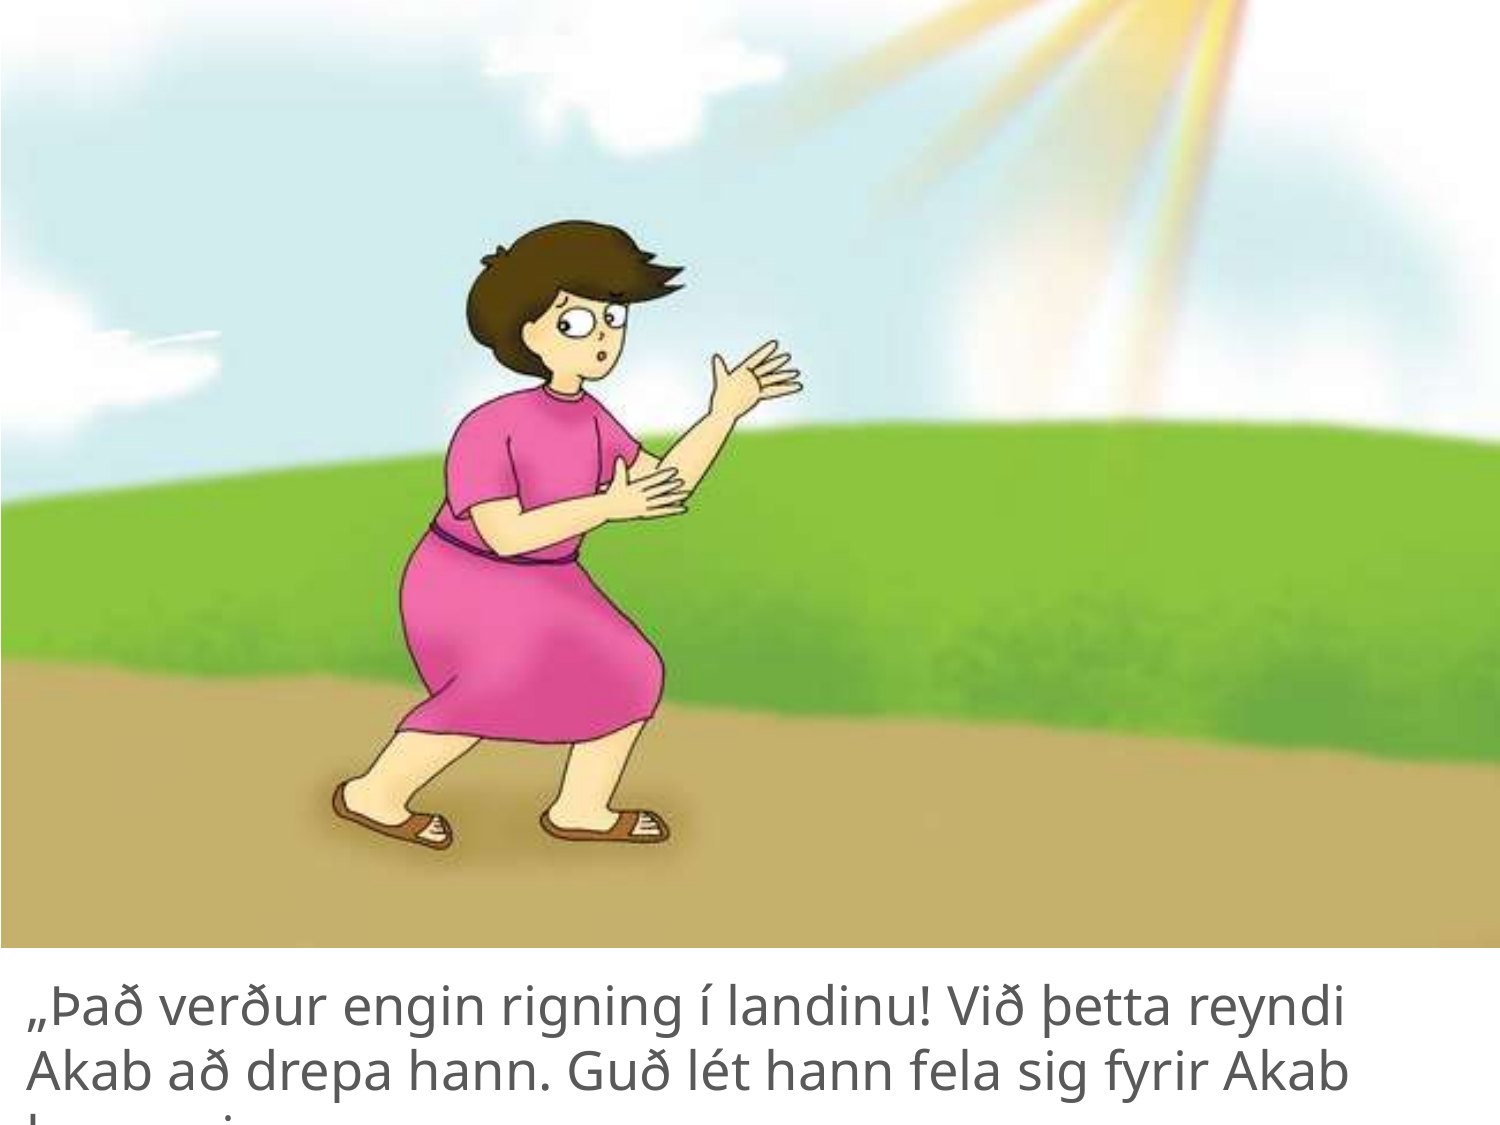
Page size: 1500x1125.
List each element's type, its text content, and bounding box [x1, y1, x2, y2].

text_box „Það verður engin rigning í landinu! Við þetta reyndi Akab að drepa hann. Guð lét hann fela sig fyrir Akab konungi. [11, 964, 1483, 1125]
picture [1, 0, 1500, 948]
